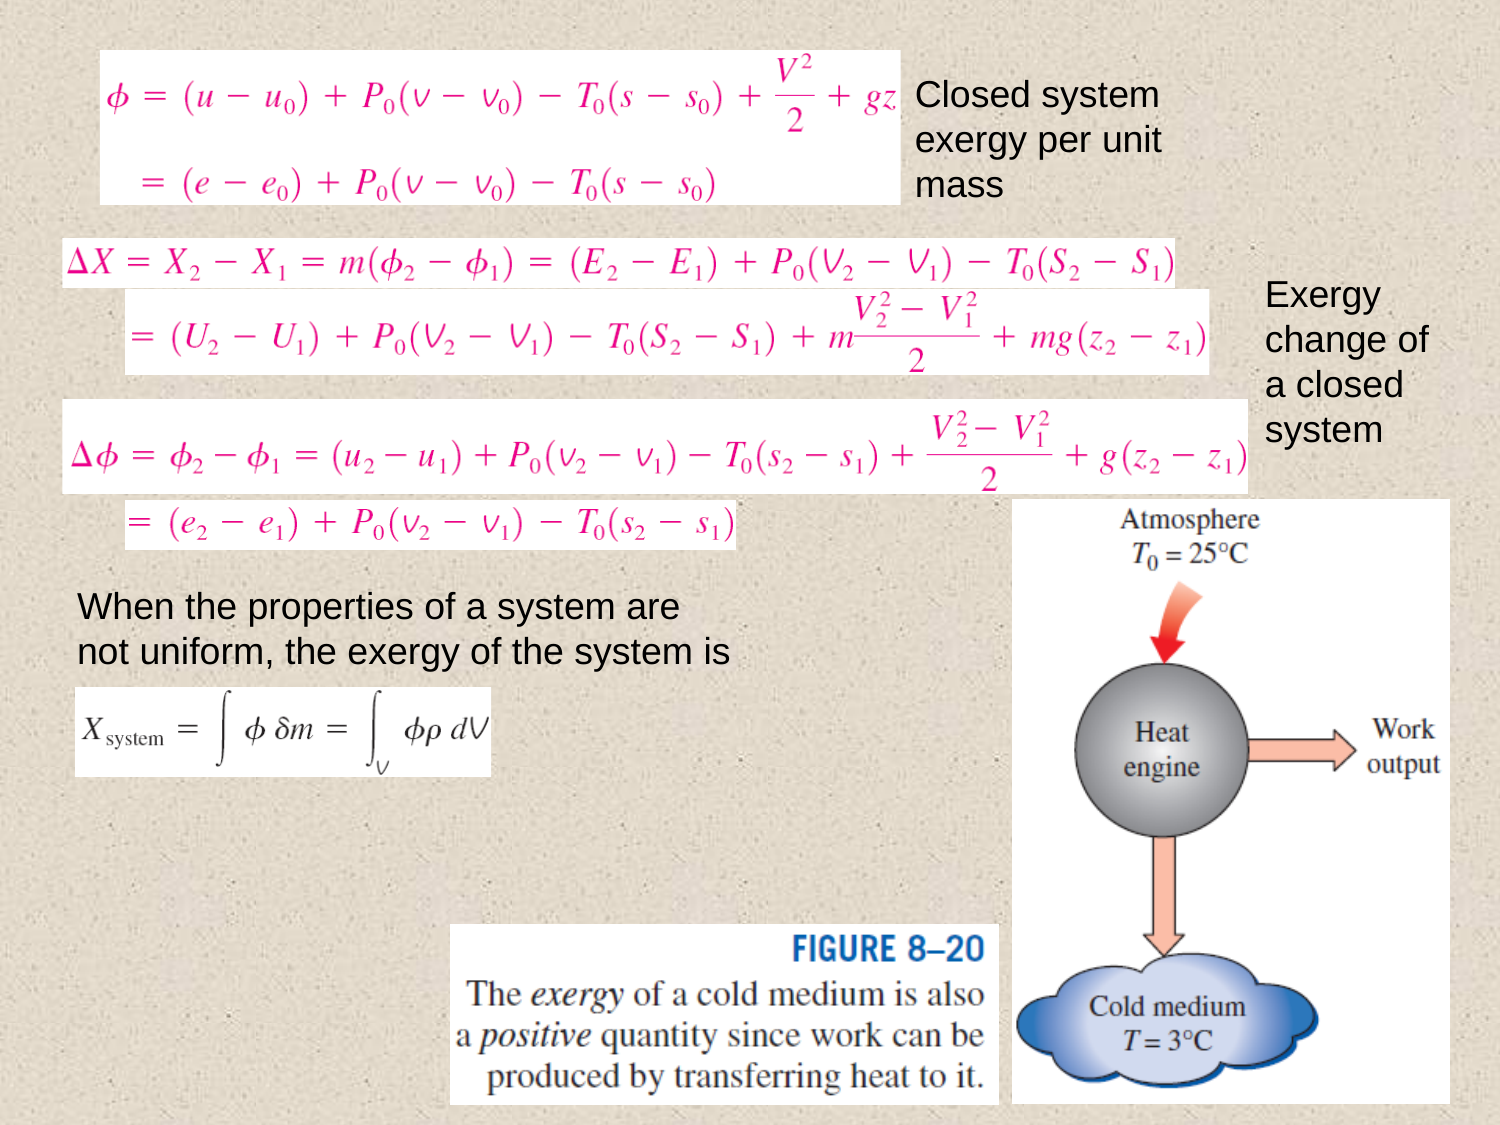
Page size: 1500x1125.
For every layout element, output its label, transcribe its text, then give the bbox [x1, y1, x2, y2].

text_box Closed system exergy per unit mass [903, 62, 1188, 212]
text_box When the properties of a system are not uniform, the exergy of the system is [62, 574, 750, 680]
text_box Exergy change of a closed system [1250, 262, 1450, 458]
picture [0, 0, 1500, 1125]
